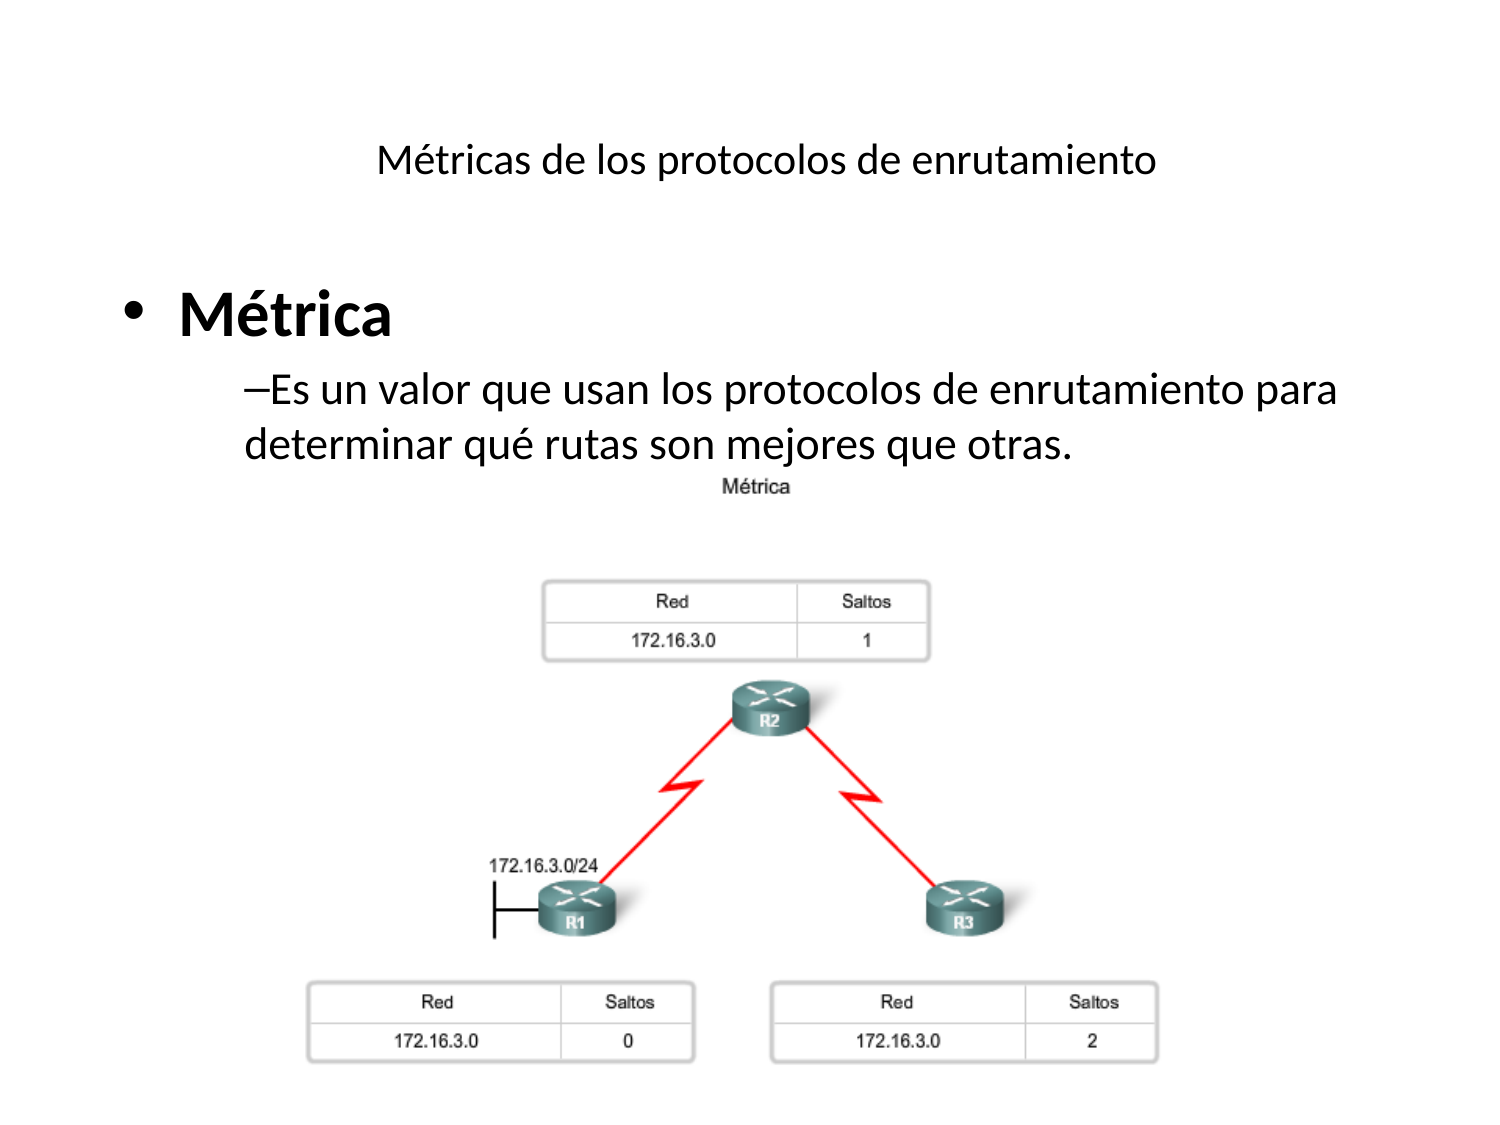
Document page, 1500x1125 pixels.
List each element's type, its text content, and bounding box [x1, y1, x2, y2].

picture [279, 472, 1197, 1077]
title Métricas de los protocolos de enrutamiento [49, 122, 1486, 192]
list Métrica Es un valor que usan los protocolos de enrutamiento para determinar qué rutas son mejores que otras. [107, 262, 1411, 1096]
